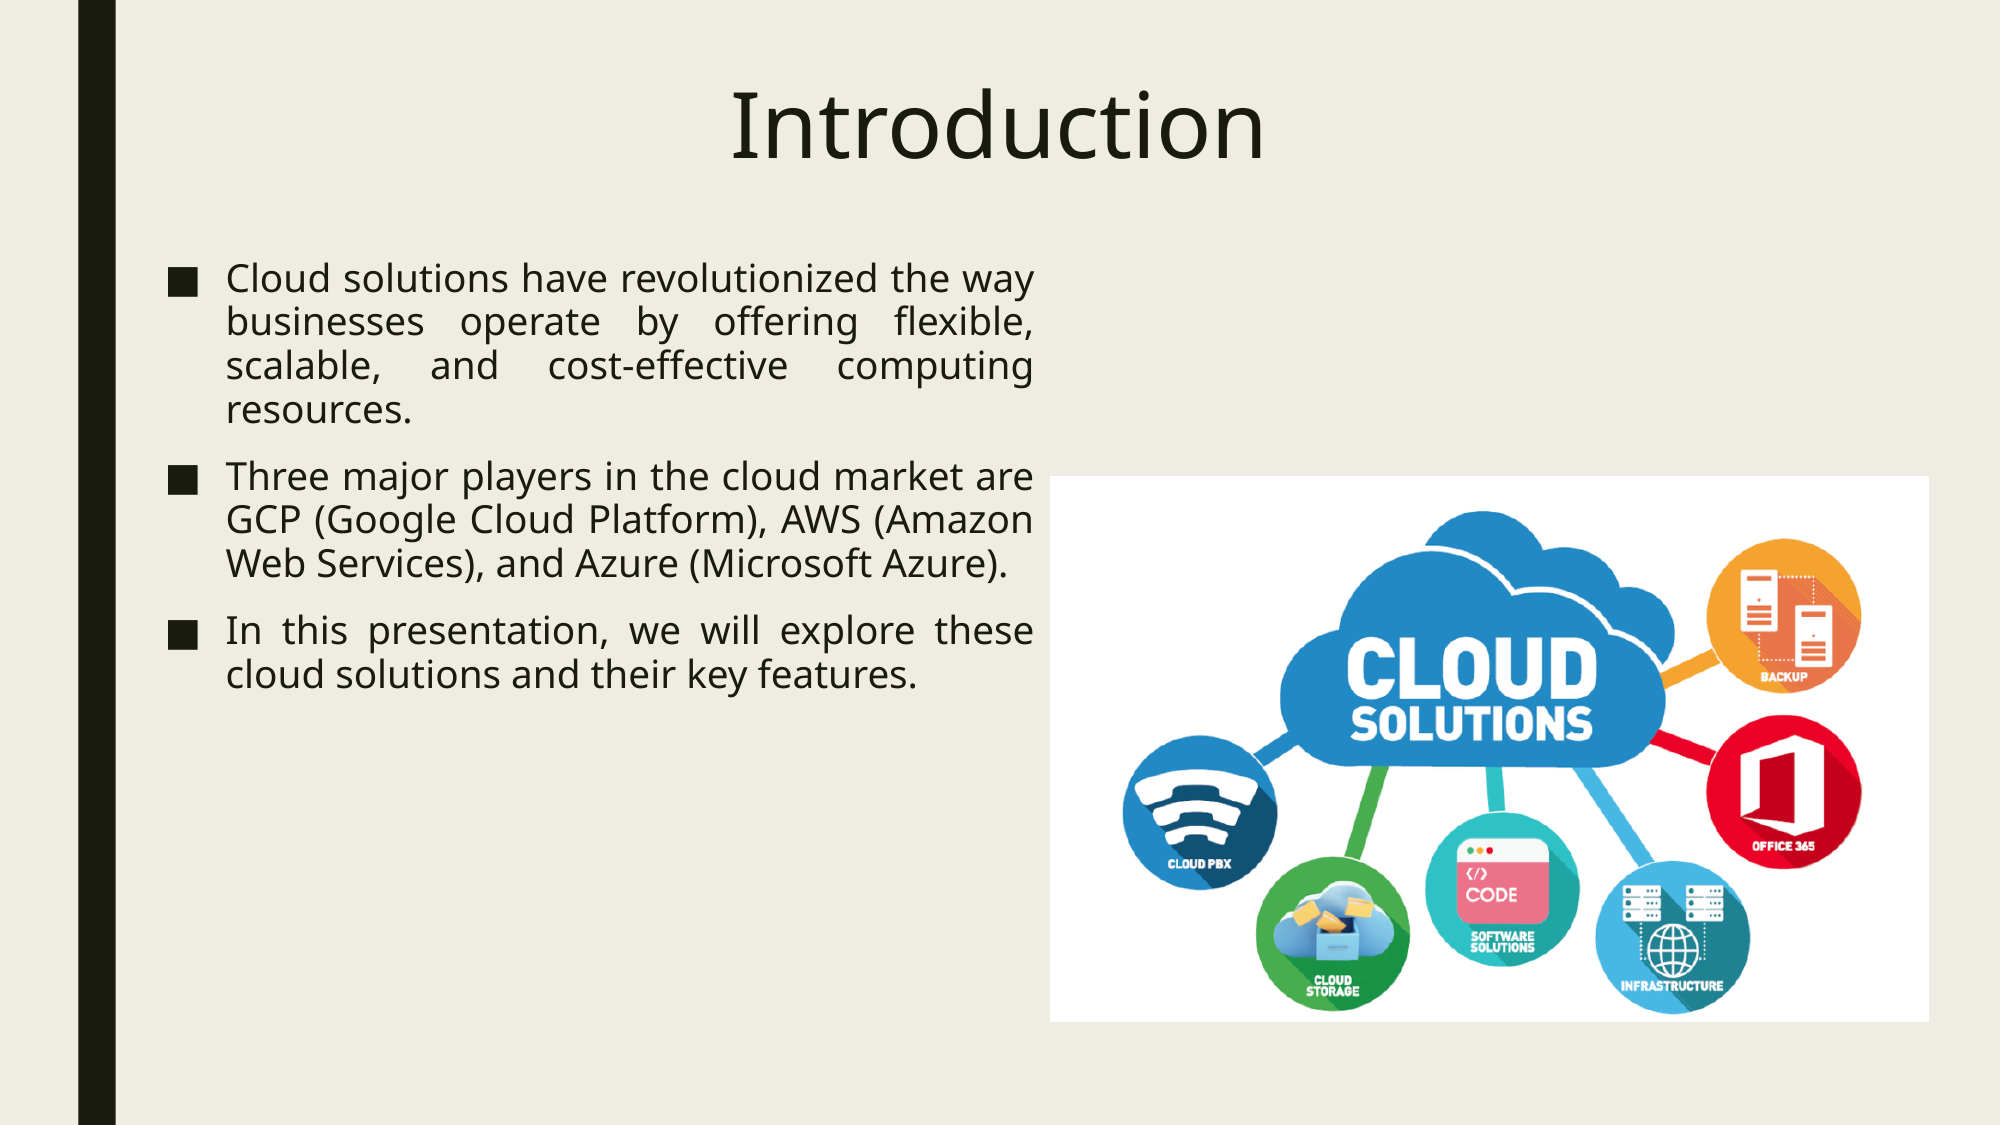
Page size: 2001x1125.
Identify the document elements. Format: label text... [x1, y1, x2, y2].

title Introduction [149, 72, 1850, 200]
picture [1049, 476, 1930, 1022]
list Cloud solutions have revolutionized the way businesses operate by offering flexible, scalable, and cost-effective computing resources. Three major players in the cloud market are GCP (Google Cloud Platform), AWS (Amazon Web Services), and Azure (Microsoft Azure). In this presentation, we will explore these cloud solutions and their key features. [149, 249, 1050, 750]
